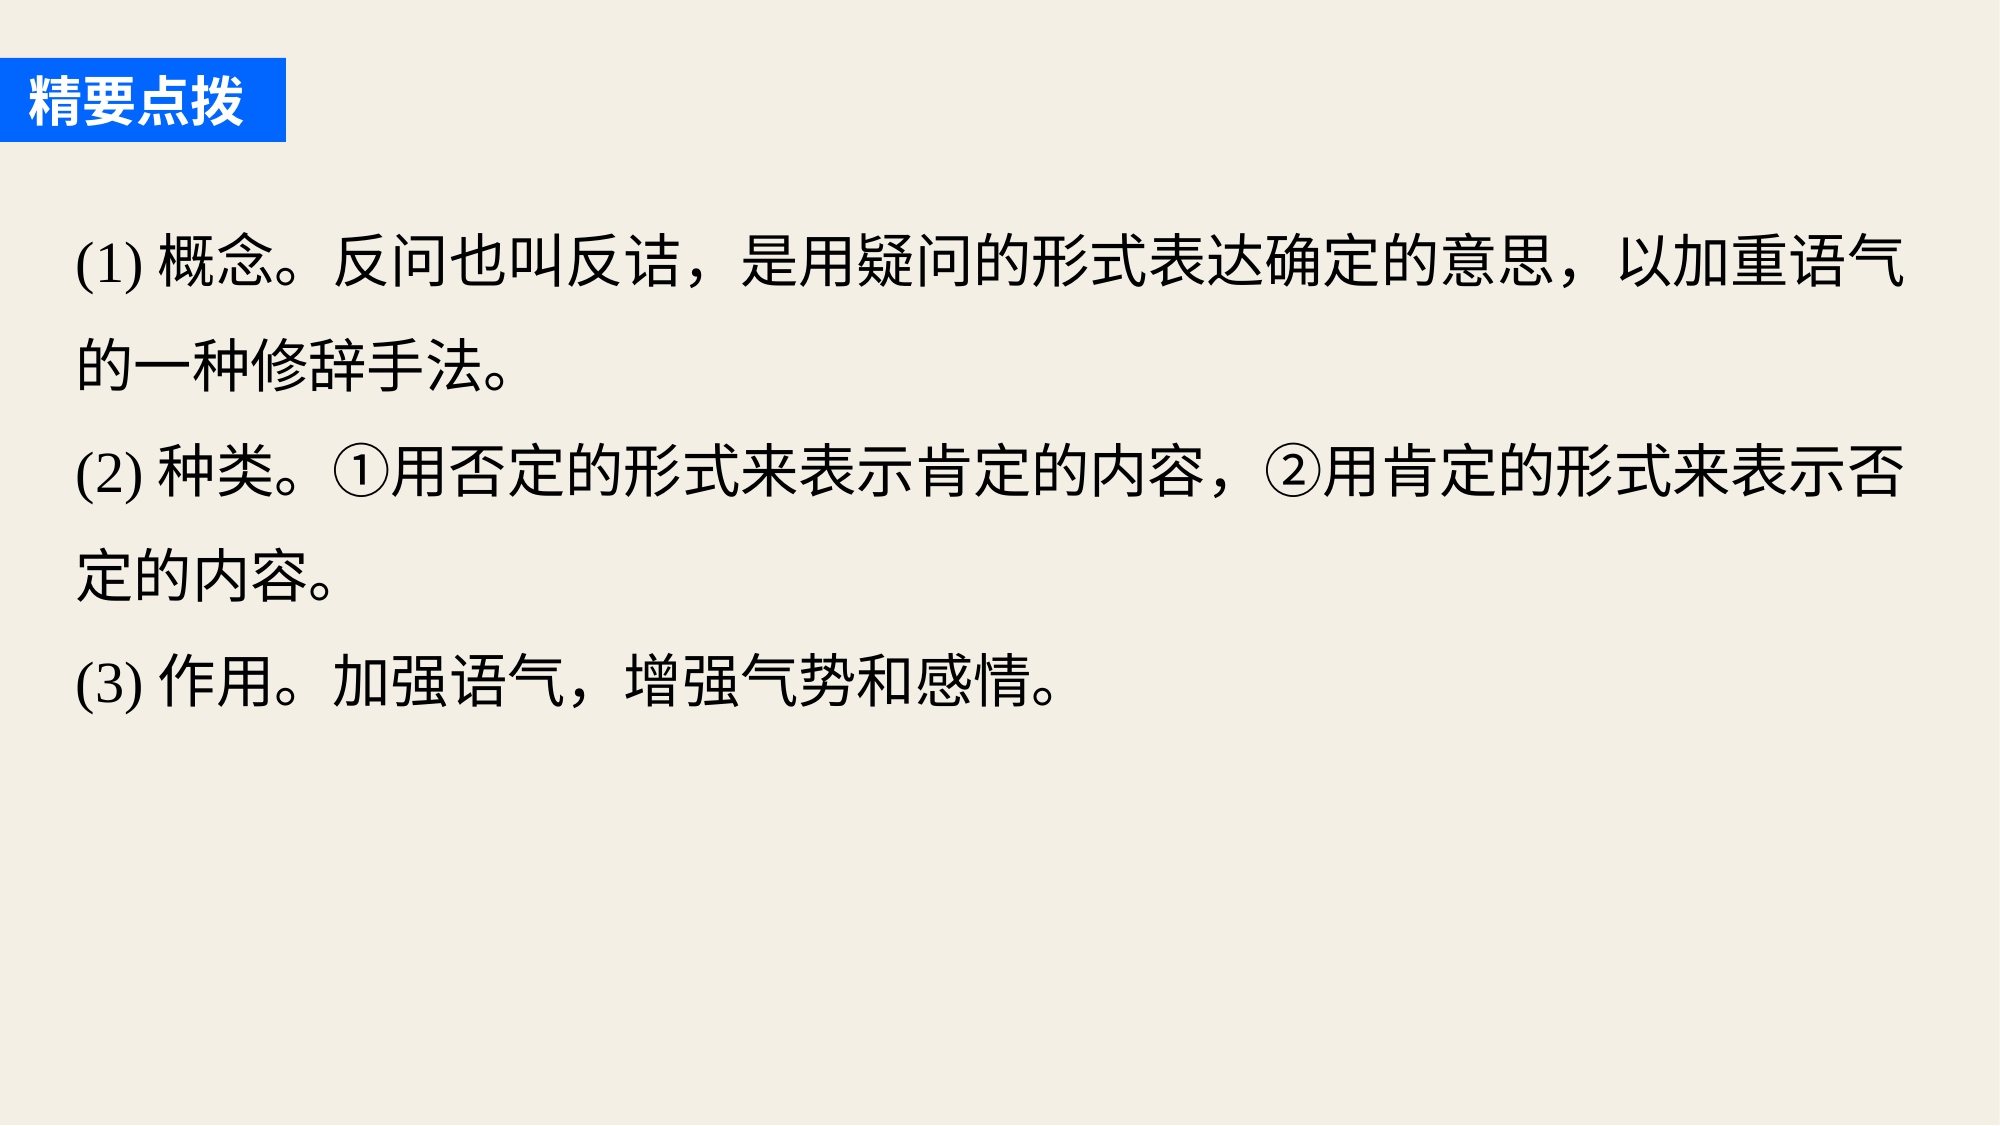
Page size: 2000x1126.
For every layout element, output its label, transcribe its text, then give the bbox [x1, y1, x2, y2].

text_box (1)概念。反问也叫反诘，是用疑问的形式表达确定的意思，以加重语气的一种修辞手法。 (2)种类。①用否定的形式来表示肯定的内容，②用肯定的形式来表示否定的内容。 (3)作用。加强语气，增强气势和感情。 [55, 179, 1939, 724]
text_box 精要点拨 [0, 56, 288, 144]
